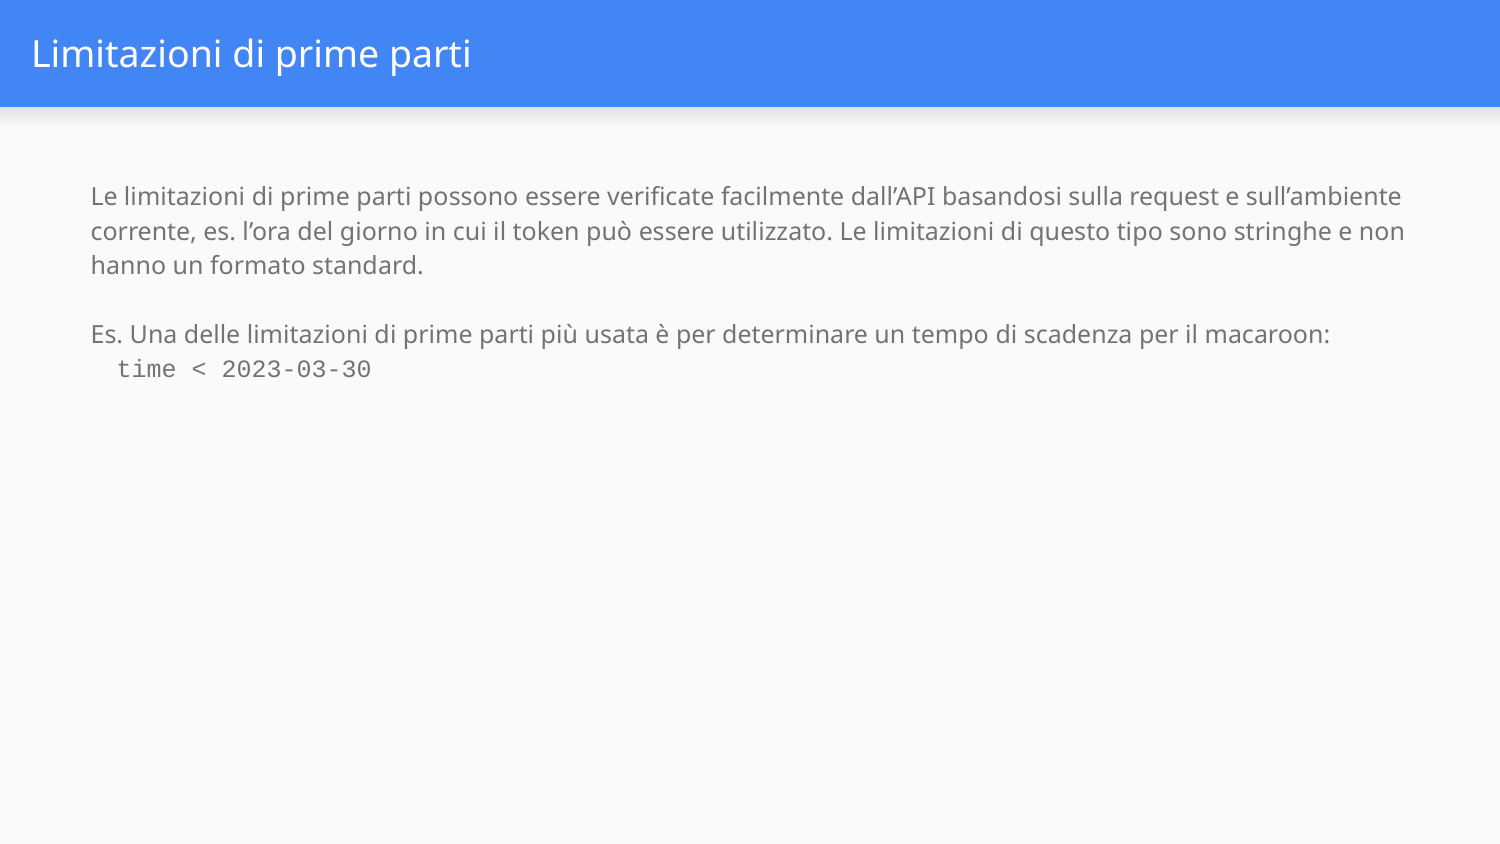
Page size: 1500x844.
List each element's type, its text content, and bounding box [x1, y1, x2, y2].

list Le limitazioni di prime parti possono essere verificate facilmente dall’API basandosi sulla request e sull’ambiente corrente, es. l’ora del giorno in cui il token può essere utilizzato. Le limitazioni di questo tipo sono stringhe e non hanno un formato standard. Es. Una delle limitazioni di prime parti più usata è per determinare un tempo di scadenza per il macaroon: time < 2023-03-30 [75, 161, 1425, 826]
title Limitazioni di prime parti [16, 2, 1464, 102]
